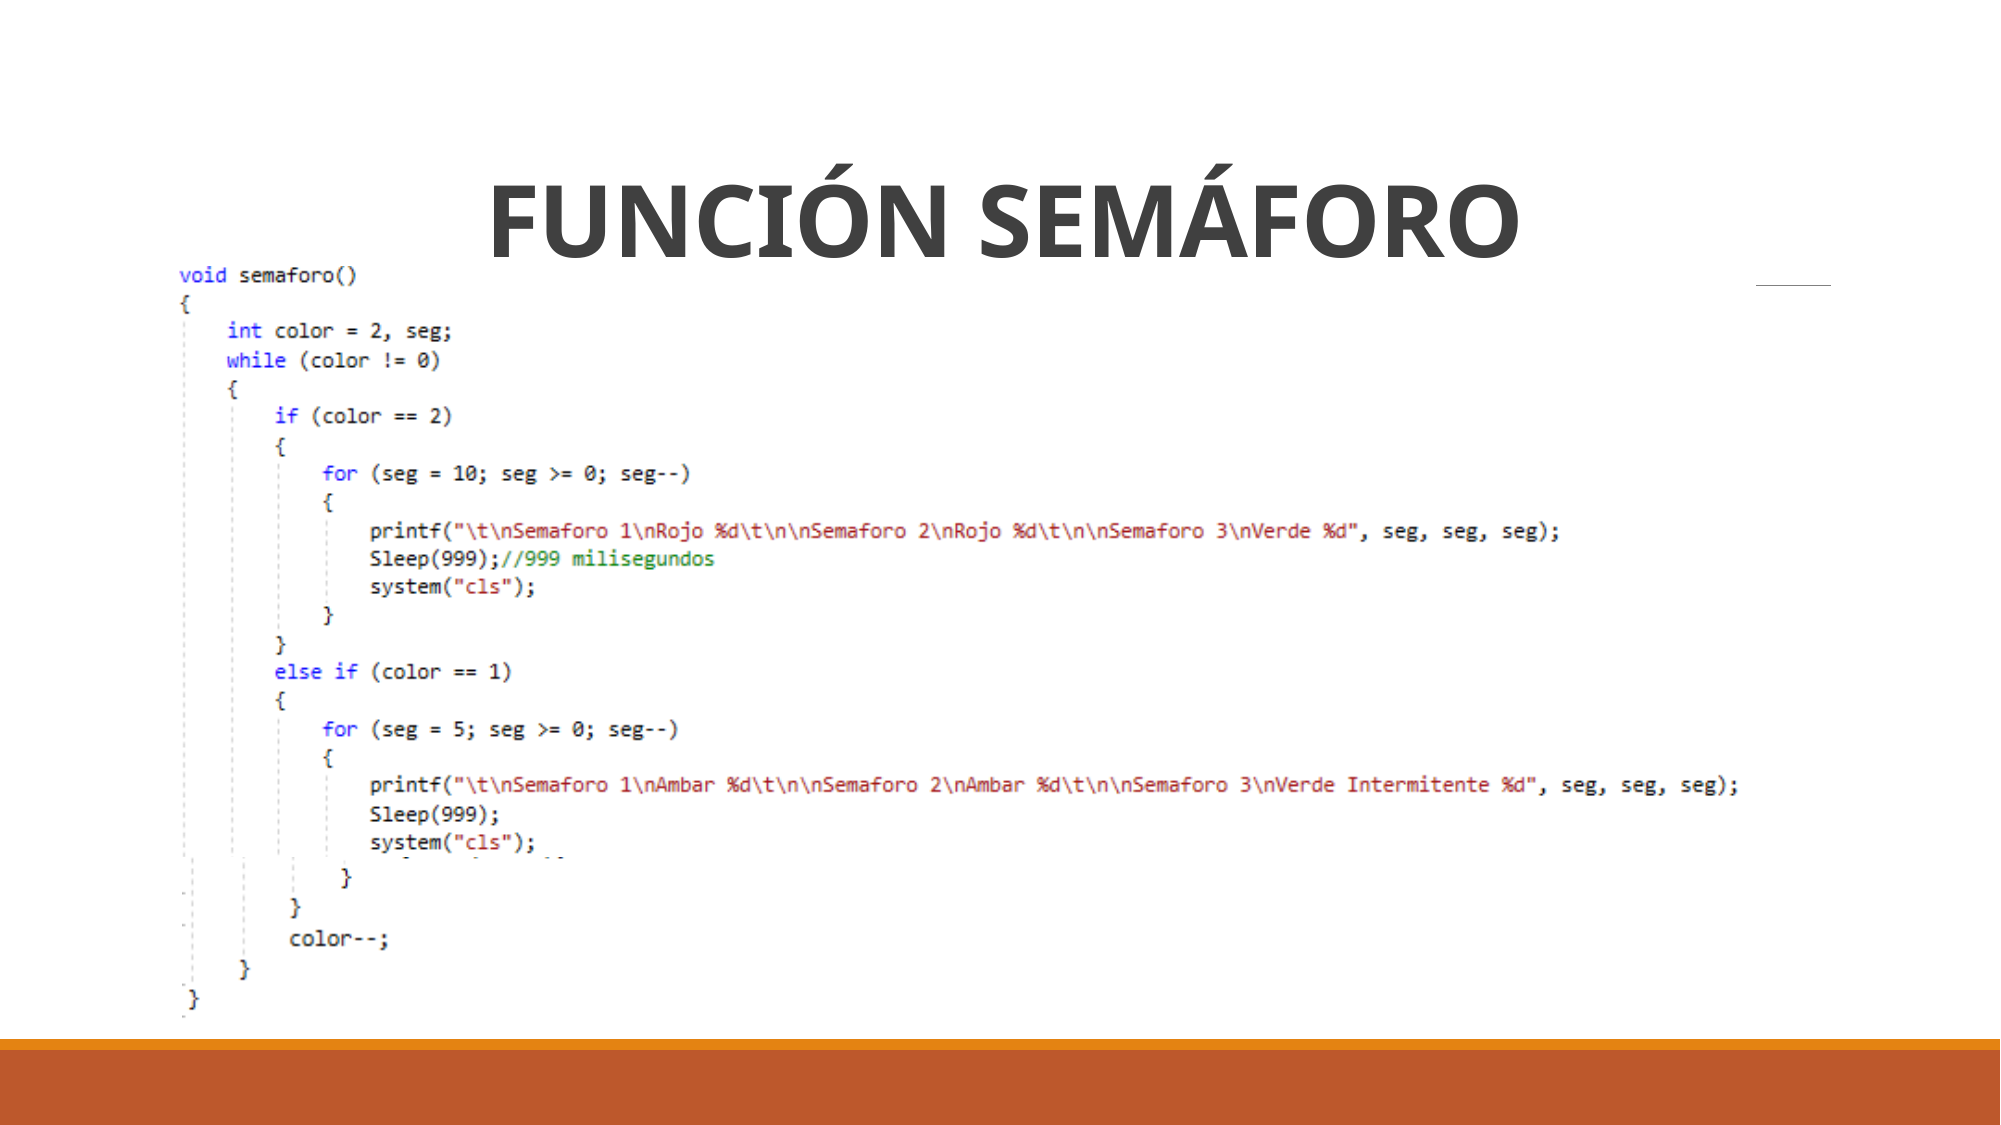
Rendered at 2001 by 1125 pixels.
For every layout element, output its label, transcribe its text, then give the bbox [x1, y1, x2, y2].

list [178, 265, 1757, 860]
title FUNCIÓN SEMÁFORO [180, 47, 1830, 285]
picture [182, 856, 1001, 1034]
